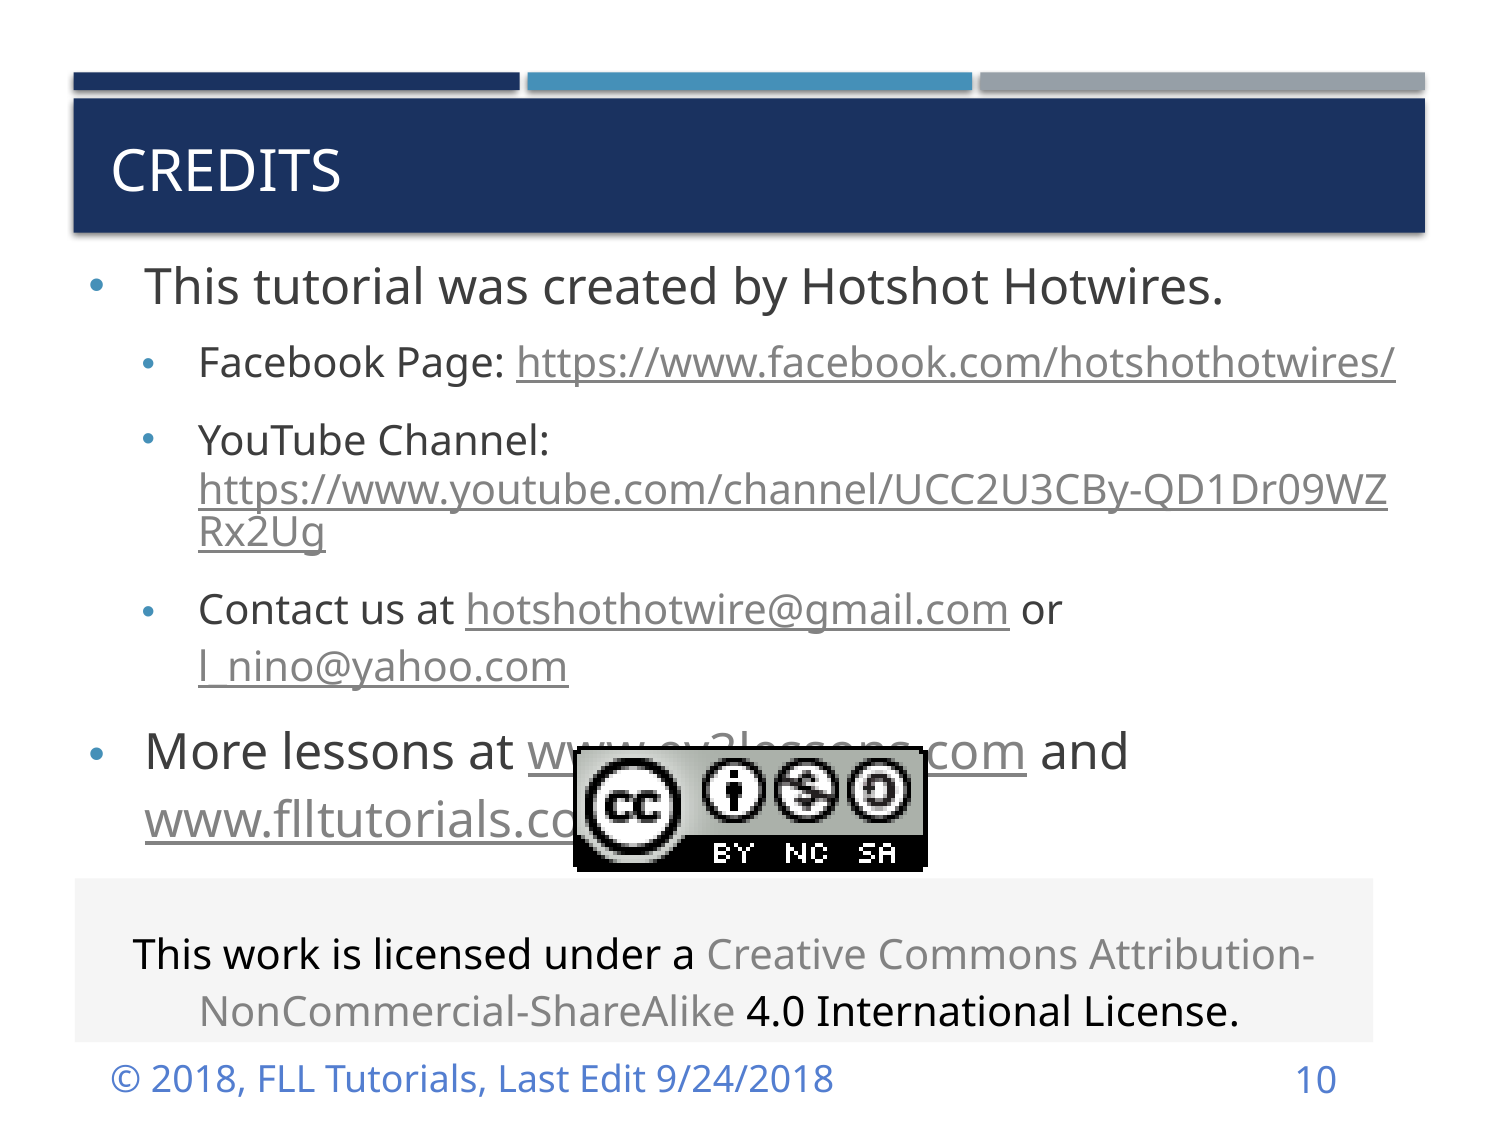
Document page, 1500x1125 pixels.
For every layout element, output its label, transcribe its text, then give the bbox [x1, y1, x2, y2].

footer © 2018, FLL Tutorials, Last Edit 9/24/2018 [95, 1047, 895, 1108]
slide_number 10 [1279, 1048, 1406, 1109]
text_box This work is licensed under a Creative Commons Attribution-NonCommercial-ShareAlike 4.0 International License. [74, 878, 1374, 1043]
title Credits [95, 112, 1406, 211]
list This tutorial was created by Hotshot Hotwires. Facebook Page: https://www.facebook.com/hotshothotwires/ YouTube Channel: https://www.youtube.com/channel/UCC2U3CBy-QD1Dr09WZRx2Ug Contact us at hotshothotwire@gmail.com or l_nino@yahoo.com More lessons at www.ev3lessons.com and www.flltutorials.com [73, 246, 1425, 962]
picture [572, 746, 929, 873]
